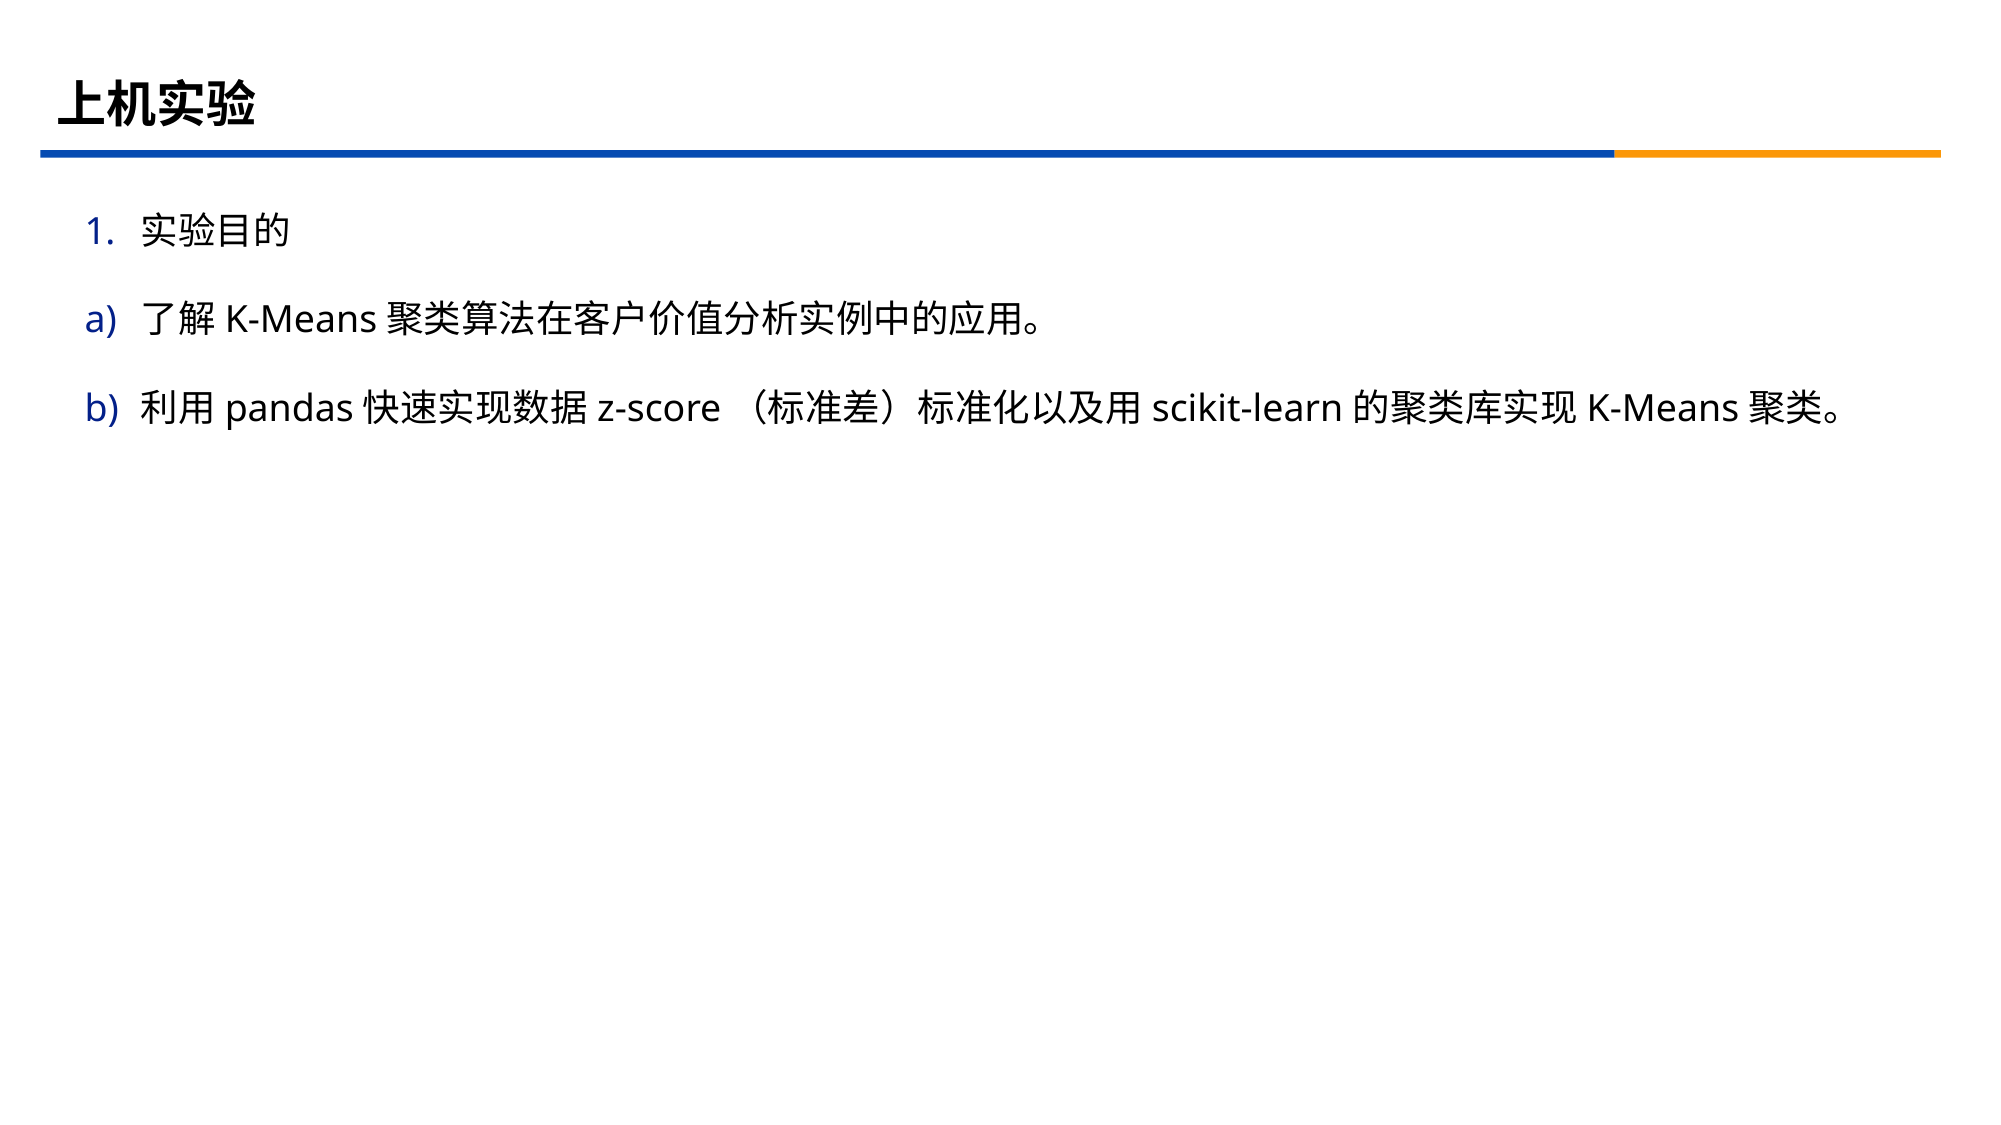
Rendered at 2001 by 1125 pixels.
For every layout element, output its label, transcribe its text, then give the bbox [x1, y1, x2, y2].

title 上机实验 [41, 58, 1843, 146]
list 实验目的 了解K-Means聚类算法在客户价值分析实例中的应用。 利用pandas快速实现数据z-score（标准差）标准化以及用scikit-learn的聚类库实现K-Means聚类。 [69, 176, 1892, 1005]
